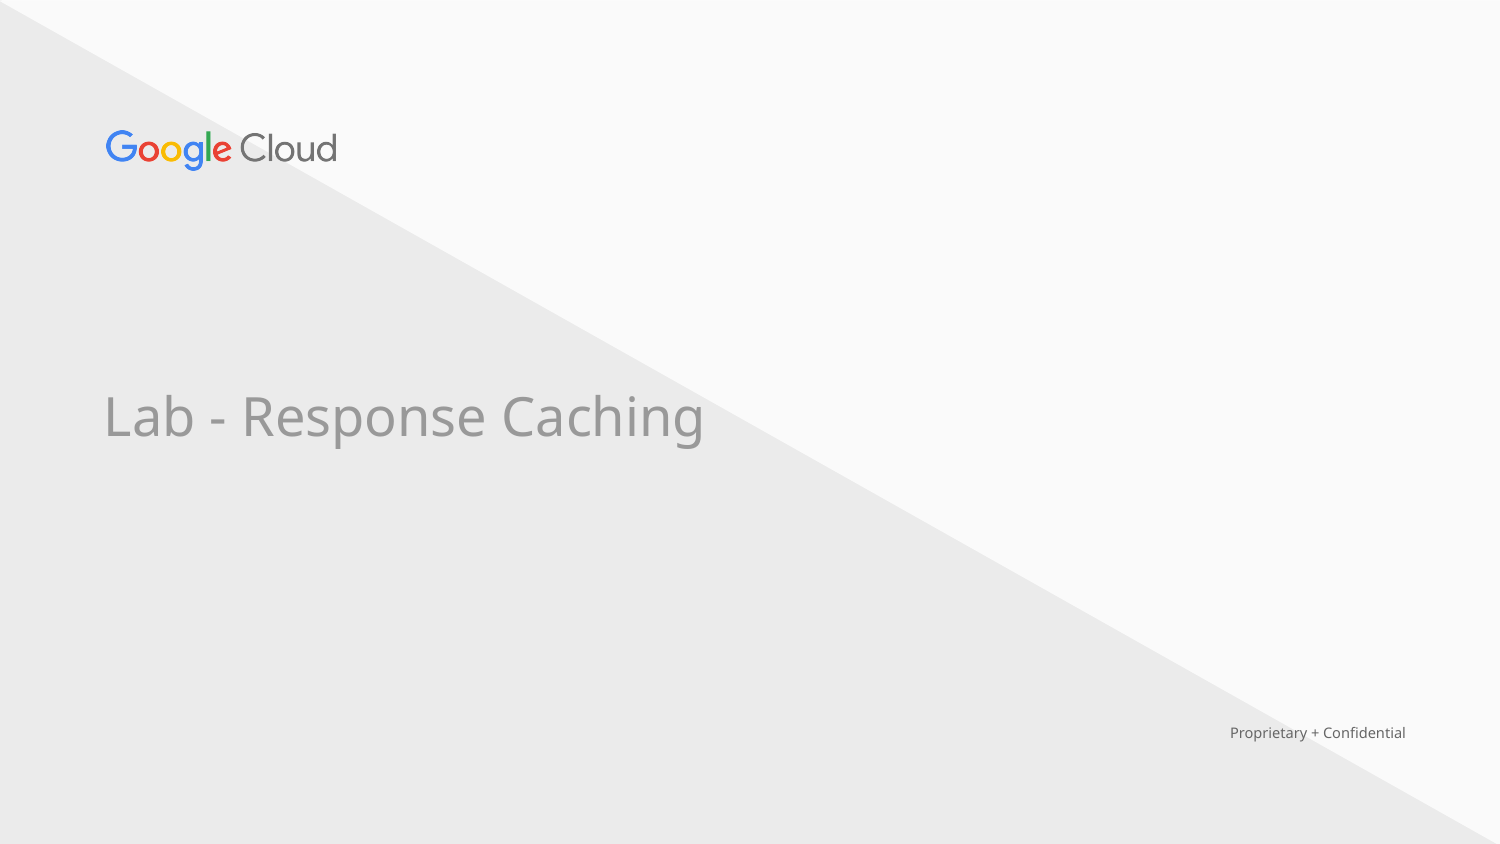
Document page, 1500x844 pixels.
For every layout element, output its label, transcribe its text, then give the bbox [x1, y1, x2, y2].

picture [106, 130, 336, 171]
text_box Lab - Response Caching [88, 272, 1309, 563]
